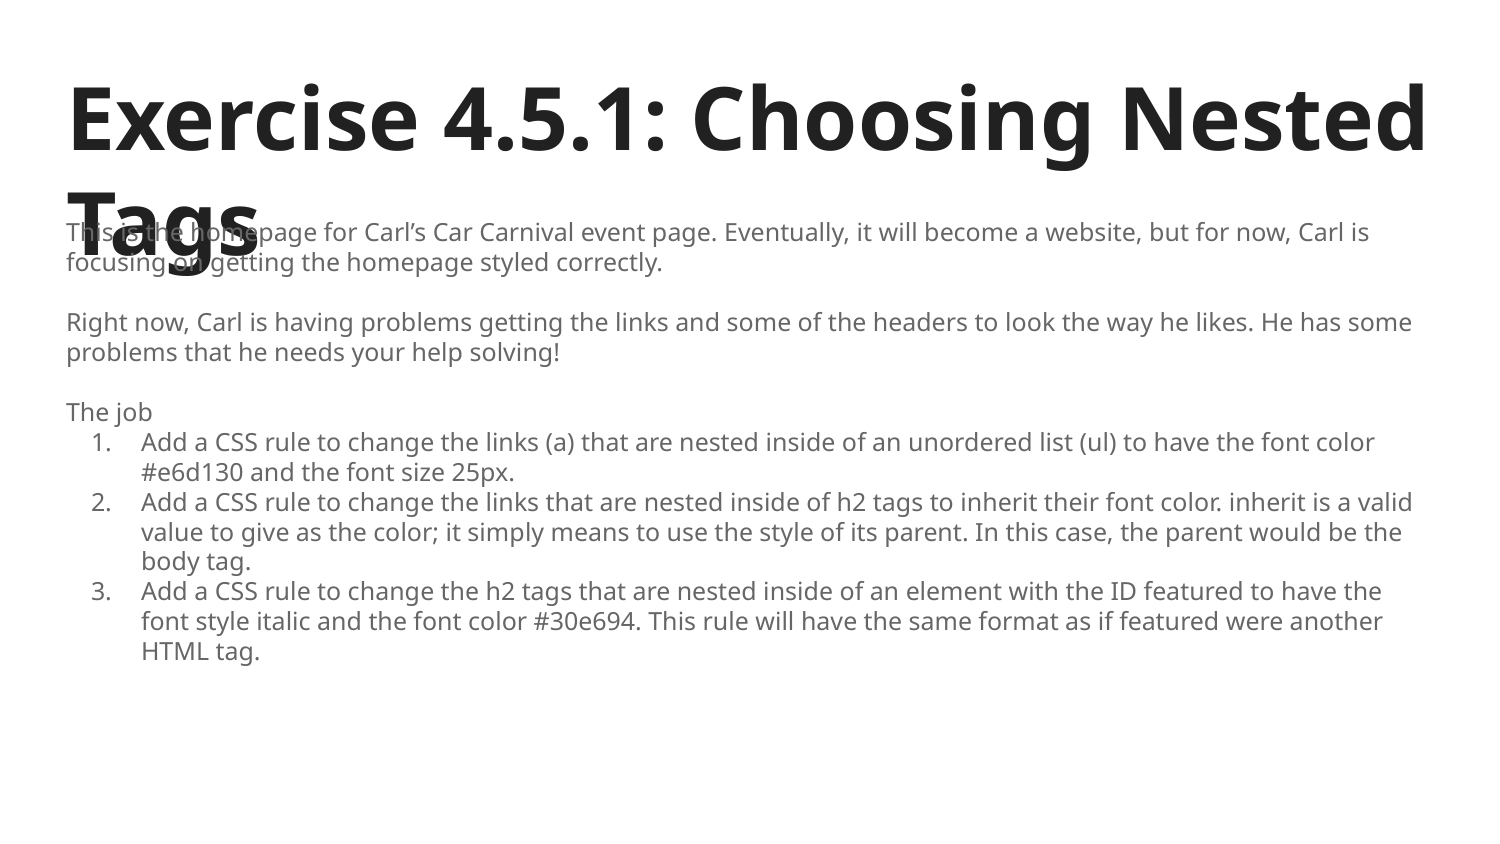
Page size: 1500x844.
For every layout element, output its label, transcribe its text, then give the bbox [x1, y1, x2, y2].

title Exercise 4.5.1: Choosing Nested Tags [51, 48, 1449, 180]
list This is the homepage for Carl’s Car Carnival event page. Eventually, it will become a website, but for now, Carl is focusing on getting the homepage styled correctly. Right now, Carl is having problems getting the links and some of the headers to look the way he likes. He has some problems that he needs your help solving! The job Add a CSS rule to change the links (a) that are nested inside of an unordered list (ul) to have the font color #e6d130 and the font size 25px. Add a CSS rule to change the links that are nested inside of h2 tags to inherit their font color. inherit is a valid value to give as the color; it simply means to use the style of its parent. In this case, the parent would be the body tag. Add a CSS rule to change the h2 tags that are nested inside of an element with the ID featured to have the font style italic and the font color #30e694. This rule will have the same format as if featured were another HTML tag. [51, 201, 1449, 750]
